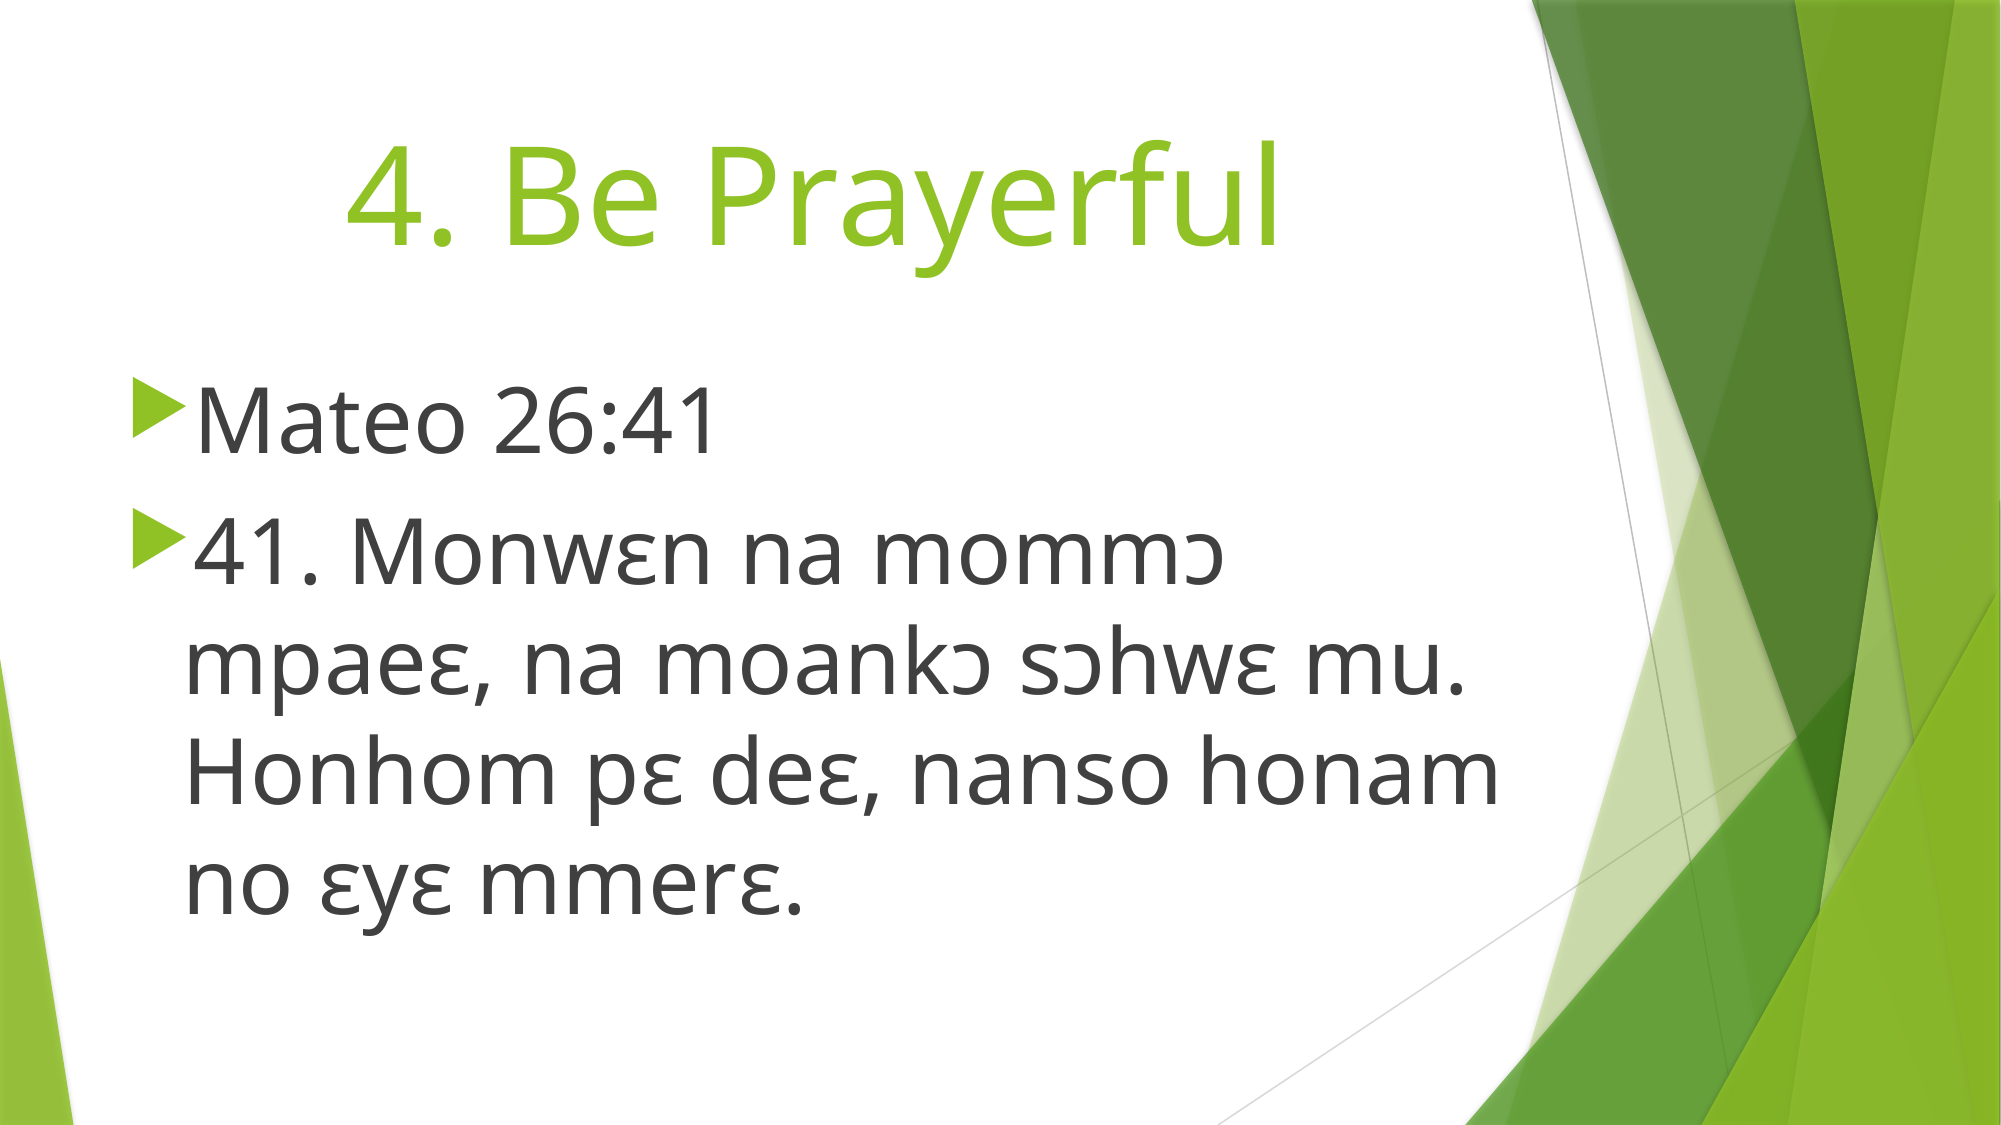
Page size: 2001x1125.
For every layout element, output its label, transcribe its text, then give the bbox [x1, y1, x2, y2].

list Mateo 26:41 41. Monwɛn na mommɔ mpaeɛ, na moankɔ sɔhwɛ mu. Honhom pɛ deɛ, nanso honam no ɛyɛ mmerɛ. [111, 354, 1522, 992]
title 4. Be Prayerful [111, 99, 1522, 317]
